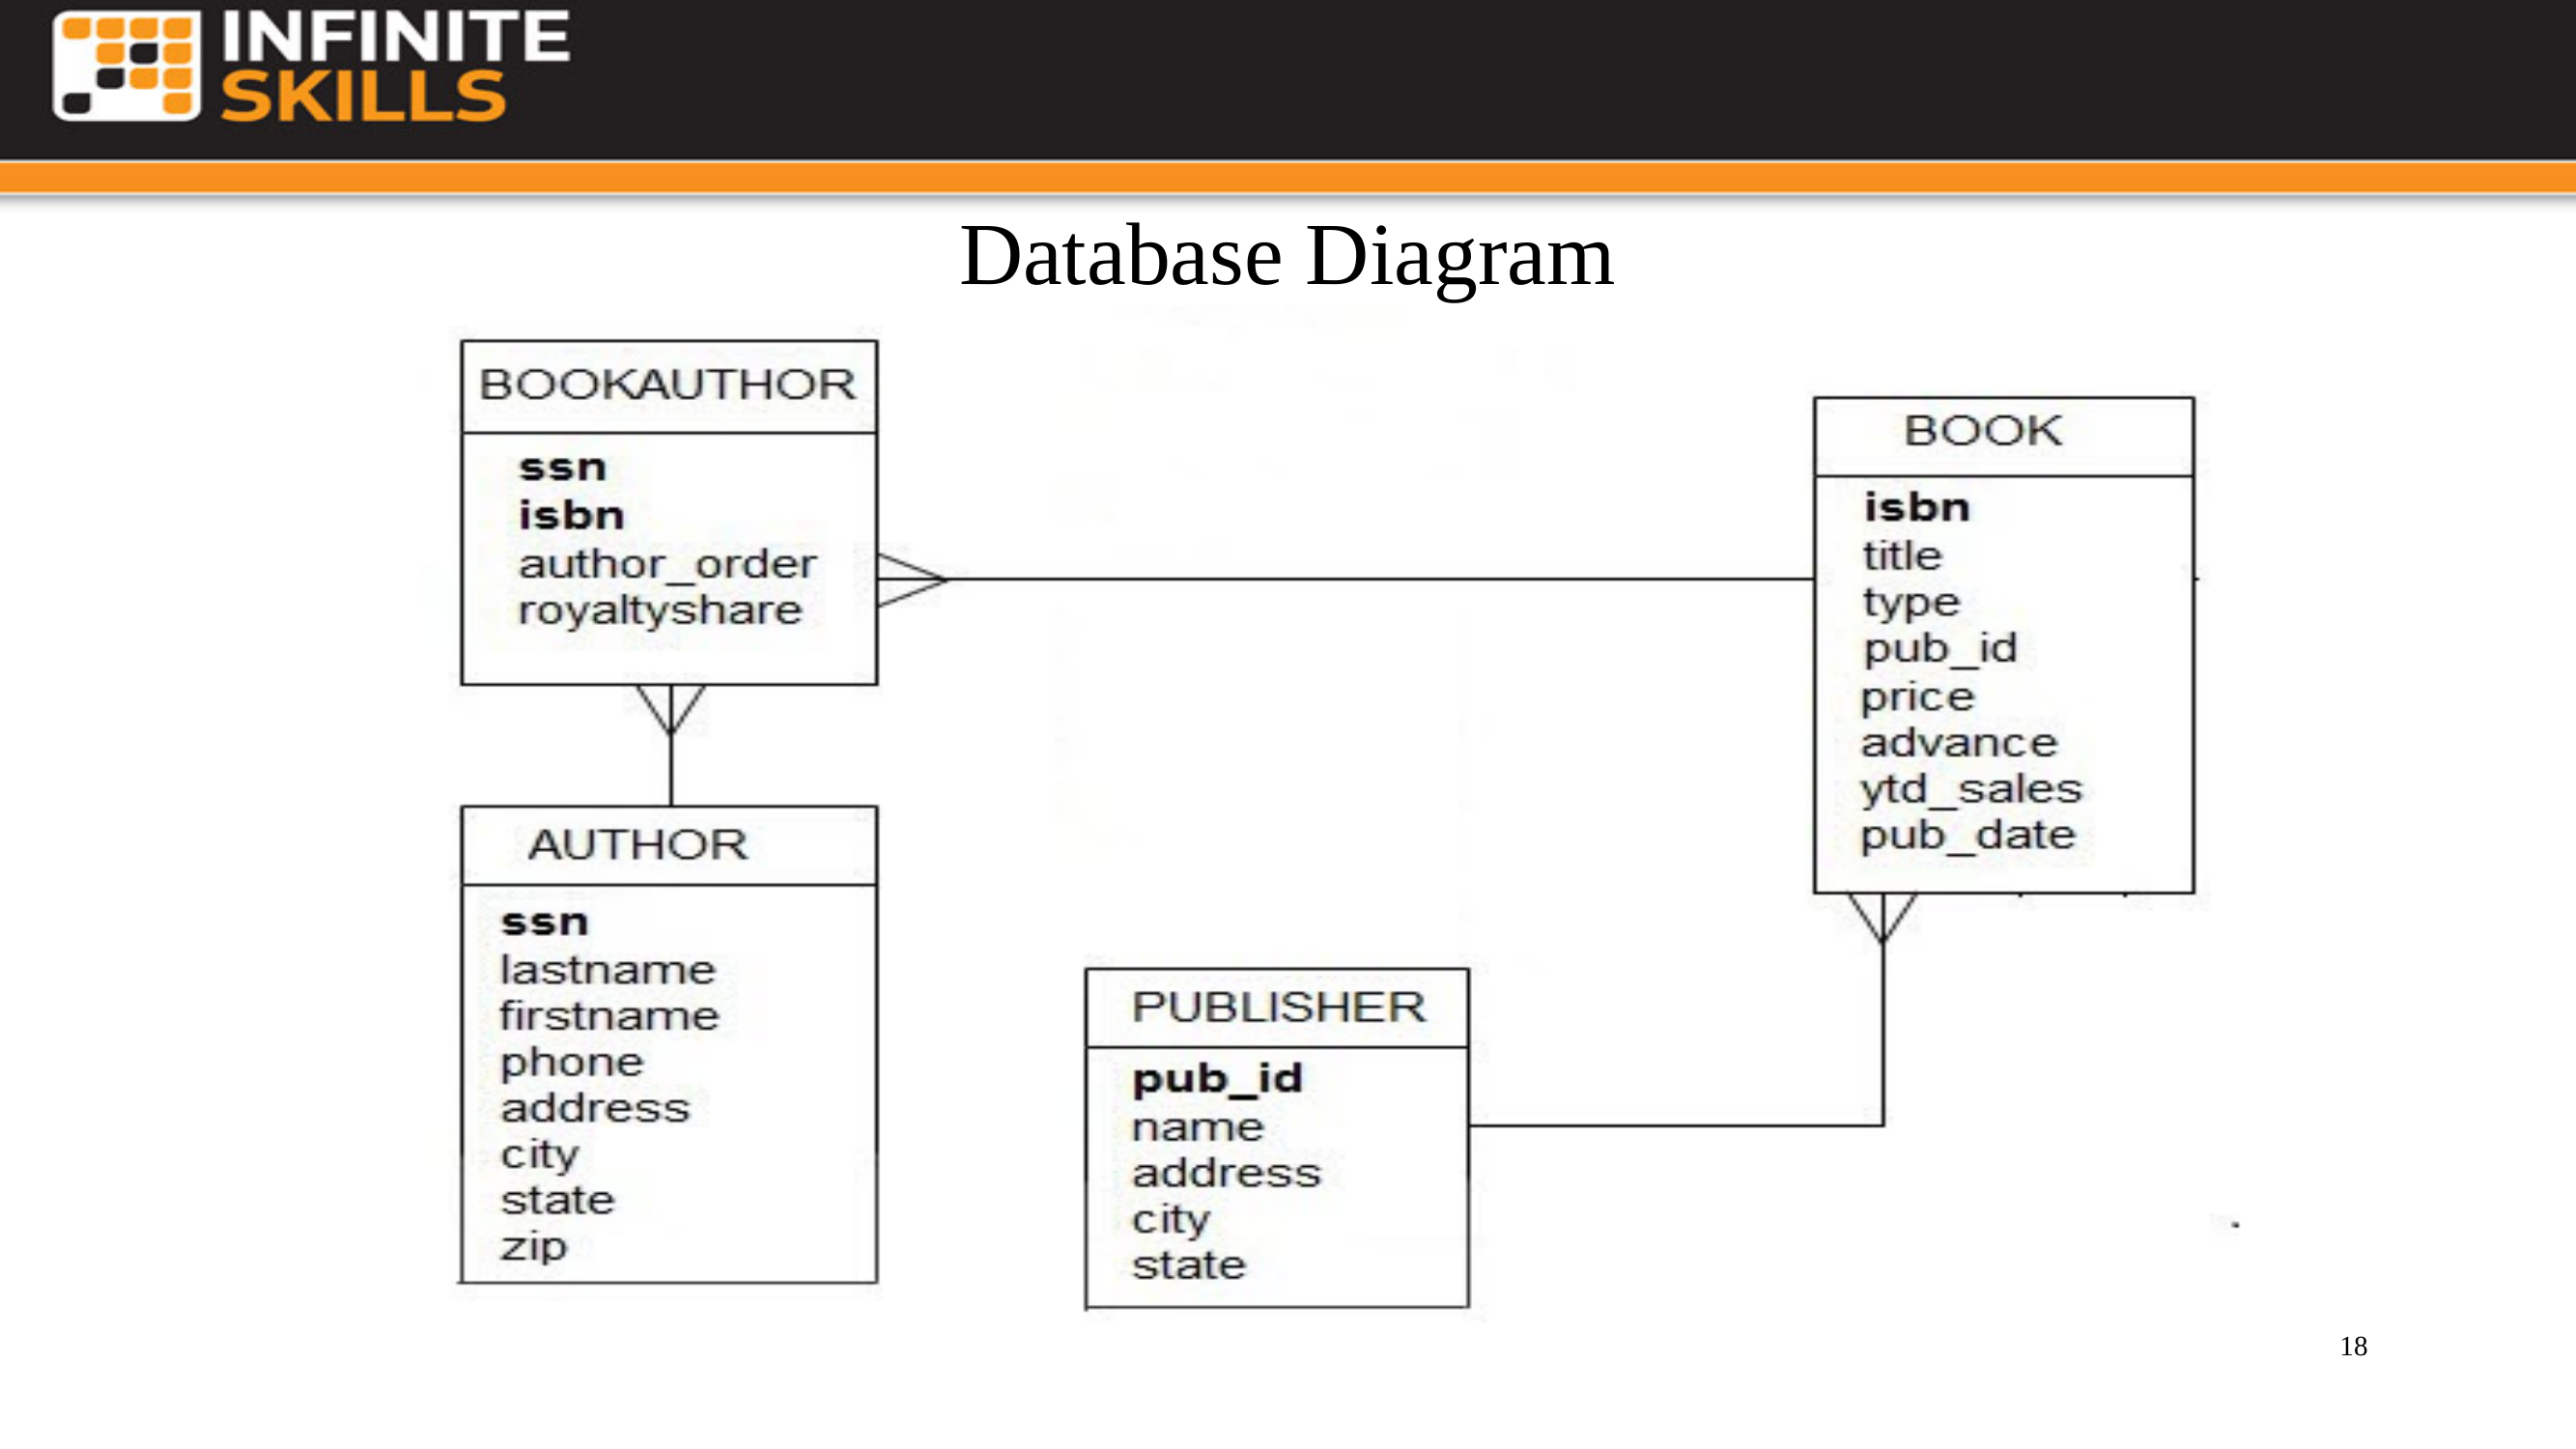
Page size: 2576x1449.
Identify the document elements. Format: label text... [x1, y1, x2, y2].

title Database Diagram [192, 128, 2384, 371]
picture [0, 0, 2576, 1449]
slide_number 18 [1846, 1320, 2384, 1417]
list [364, 305, 2298, 1385]
